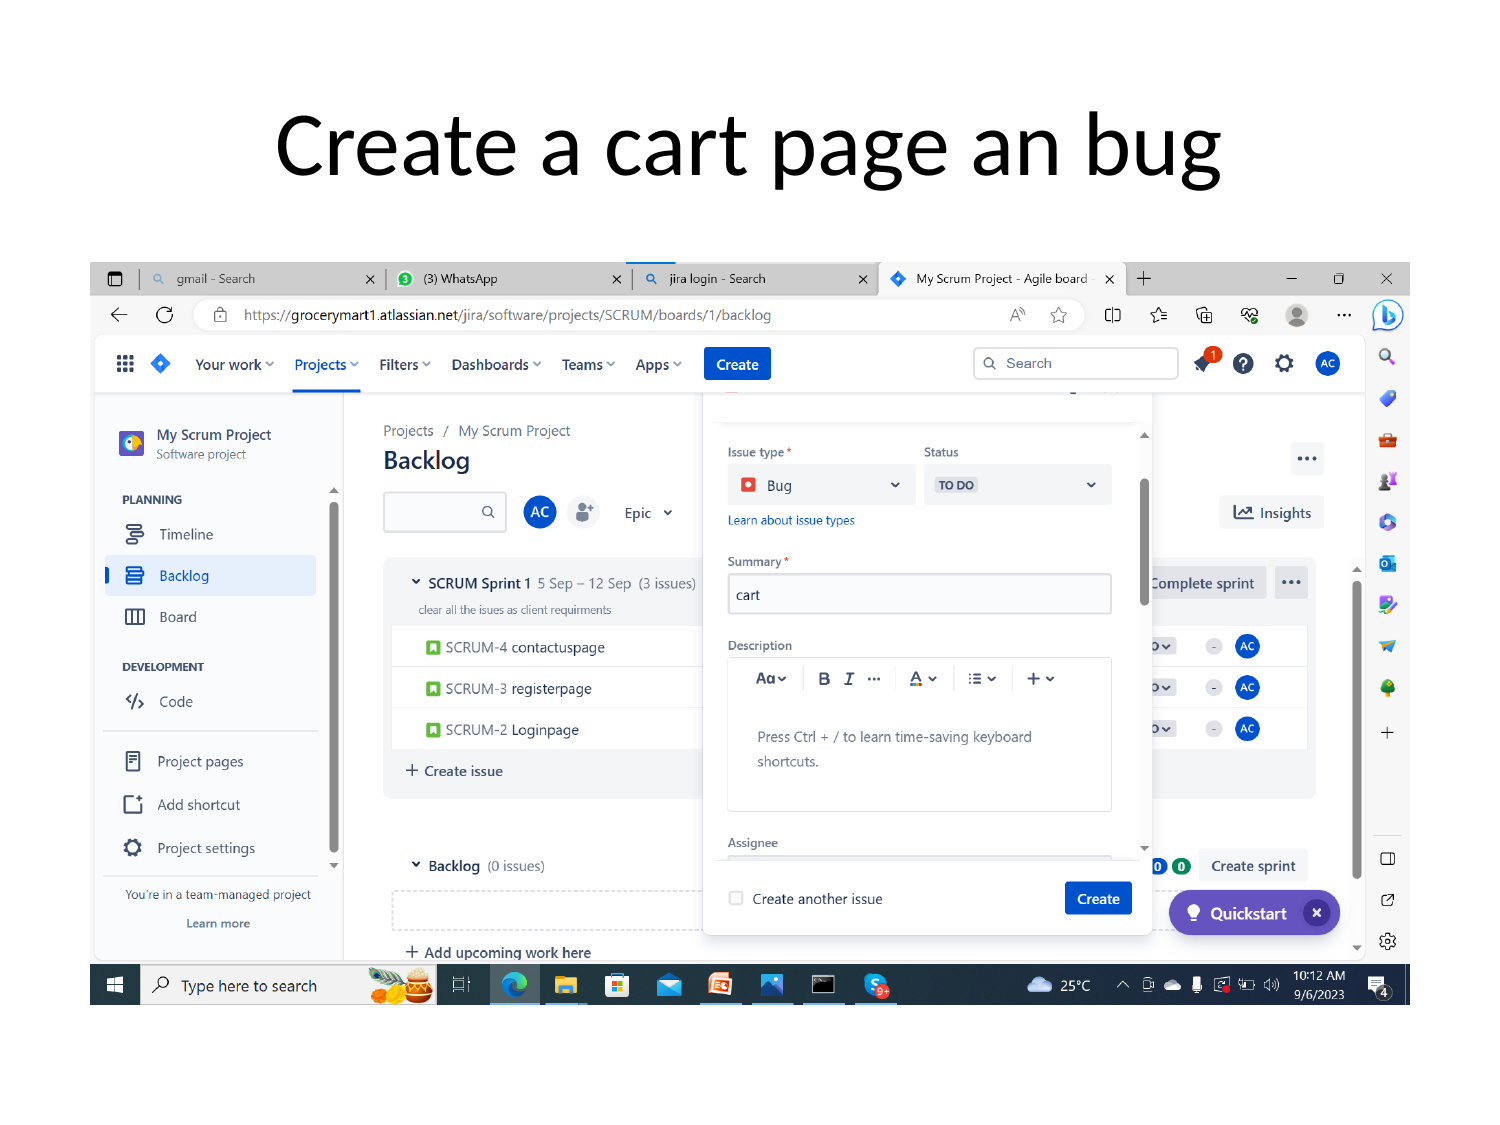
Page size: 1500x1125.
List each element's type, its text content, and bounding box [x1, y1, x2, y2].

title Create a cart page an bug [75, 45, 1425, 233]
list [89, 262, 1411, 1006]
